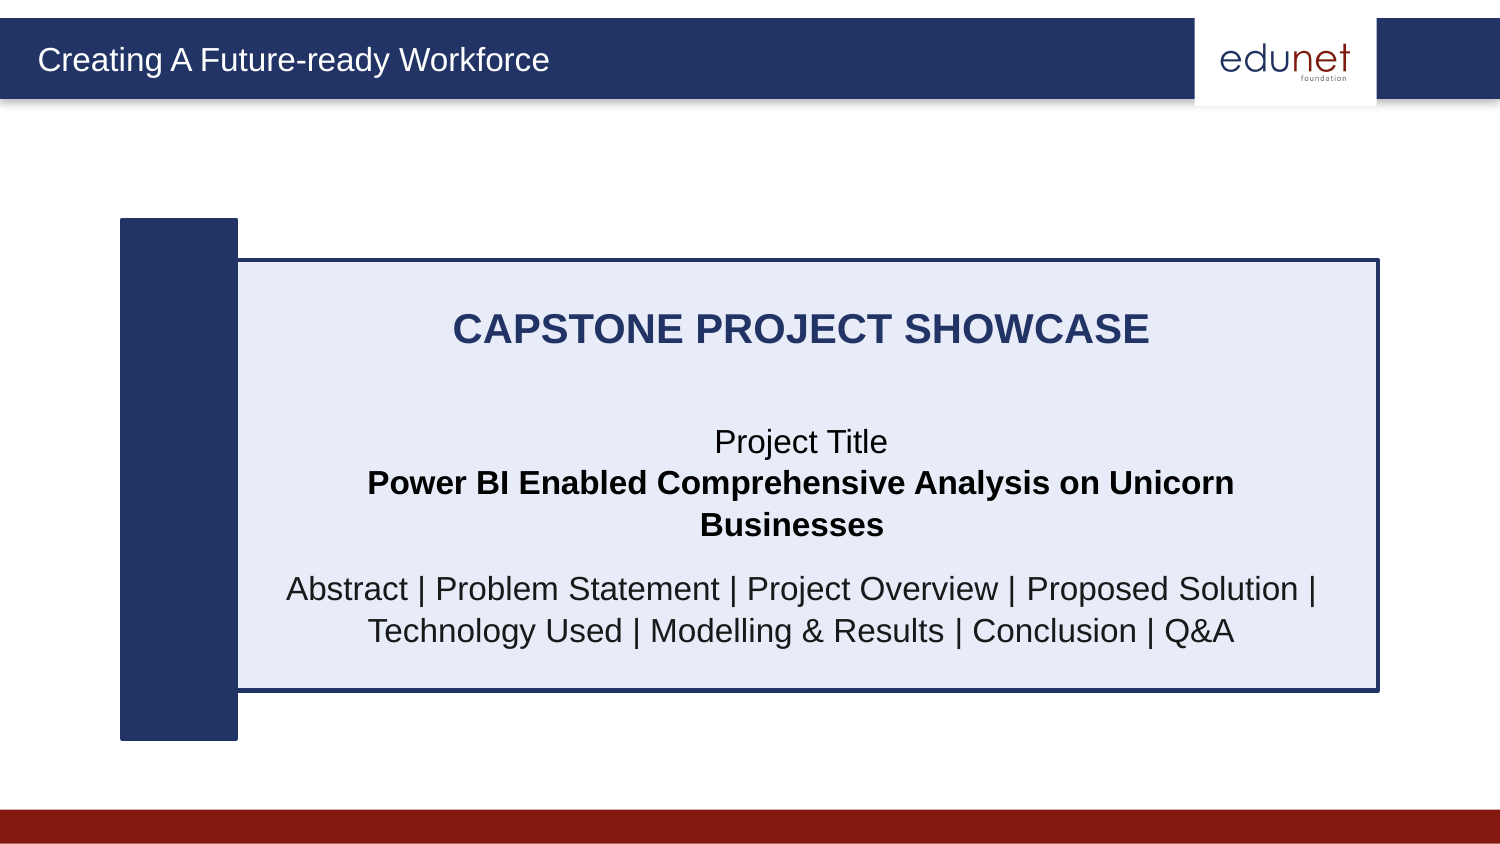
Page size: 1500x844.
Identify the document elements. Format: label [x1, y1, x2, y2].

text_box [121, 219, 1379, 739]
picture [1215, 38, 1356, 86]
